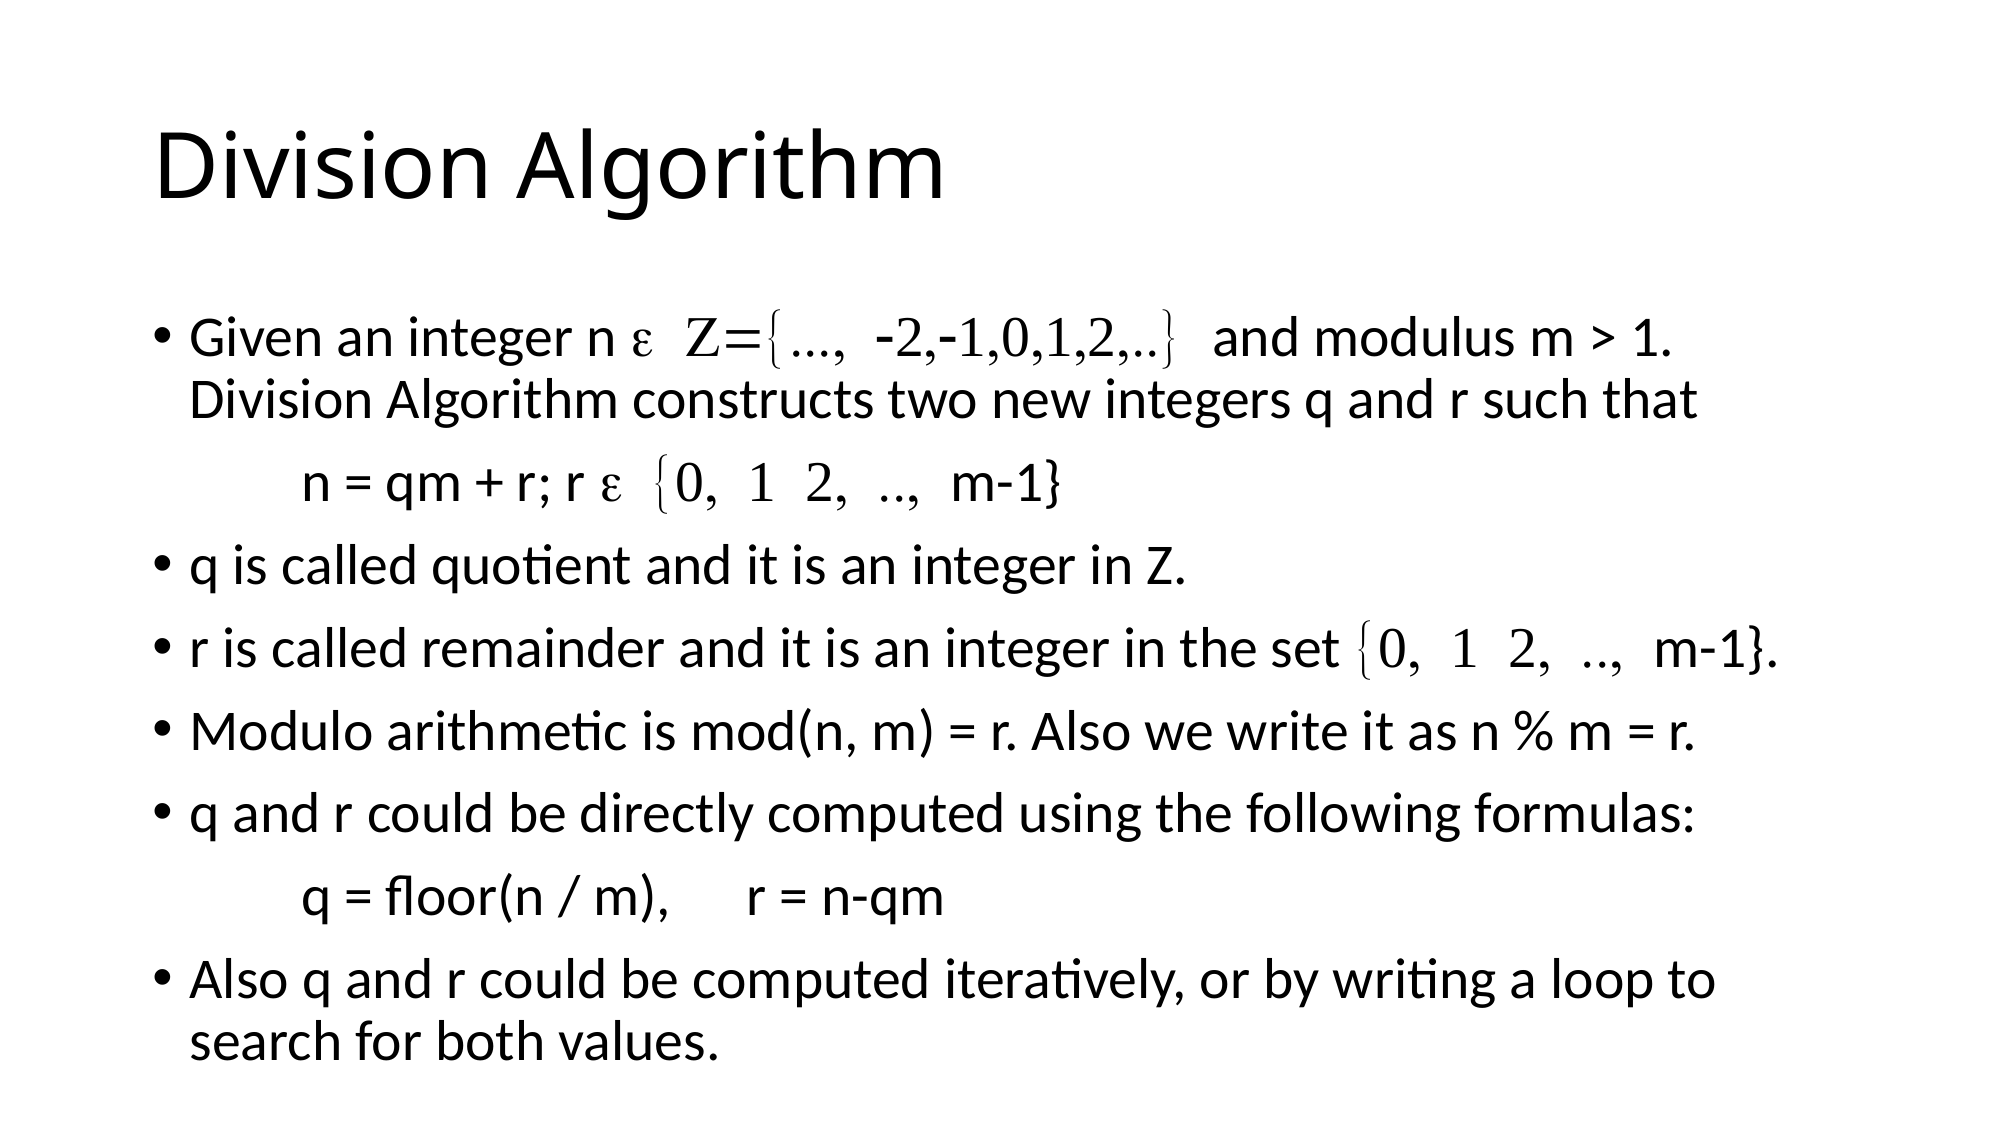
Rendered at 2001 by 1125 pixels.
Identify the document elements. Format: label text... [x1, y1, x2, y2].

title Division Algorithm [137, 59, 1863, 278]
list Given an integer n e Z={..., -2,-1,0,1,2,..} and modulus m > 1. Division Algorithm constructs two new integers q and r such that n = qm + r; r e {0, 1 2, .., m-1} q is called quotient and it is an integer in Z. r is called remainder and it is an integer in the set {0, 1 2, .., m-1}. Modulo arithmetic is mod(n, m) = r. Also we write it as n % m = r. q and r could be directly computed using the following formulas: q = floor(n / m), r = n-qm Also q and r could be computed iteratively, or by writing a loop to search for both values. [137, 299, 1885, 1081]
